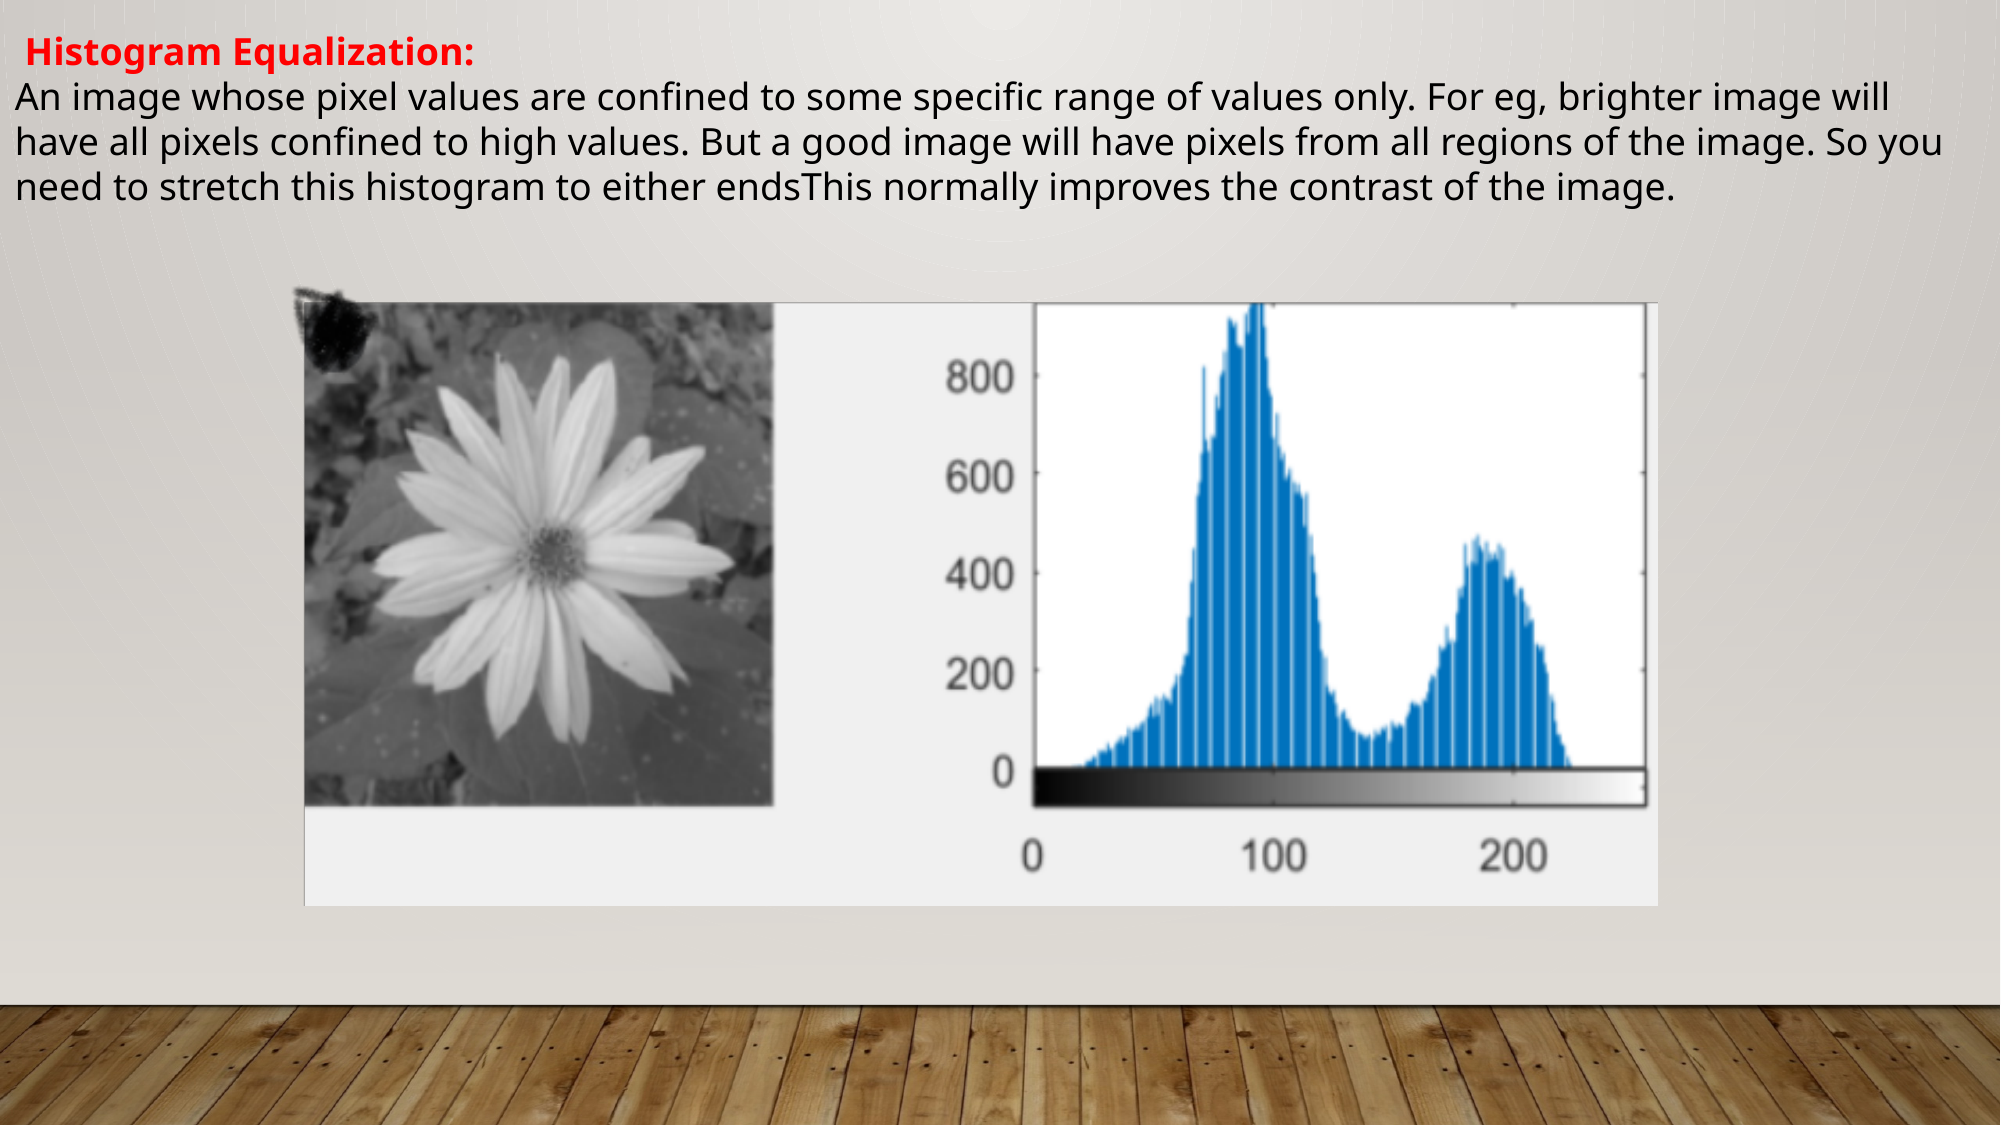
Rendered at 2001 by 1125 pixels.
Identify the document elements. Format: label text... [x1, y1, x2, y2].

picture [0, 1005, 2000, 1125]
picture [288, 283, 1658, 906]
text_box Histogram Equalization: An image whose pixel values are confined to some specific range of values only. For eg, brighter image will have all pixels confined to high values. But a good image will have pixels from all regions of the image. So you need to stretch this histogram to either endsThis normally improves the contrast of the image. [0, 20, 1990, 261]
